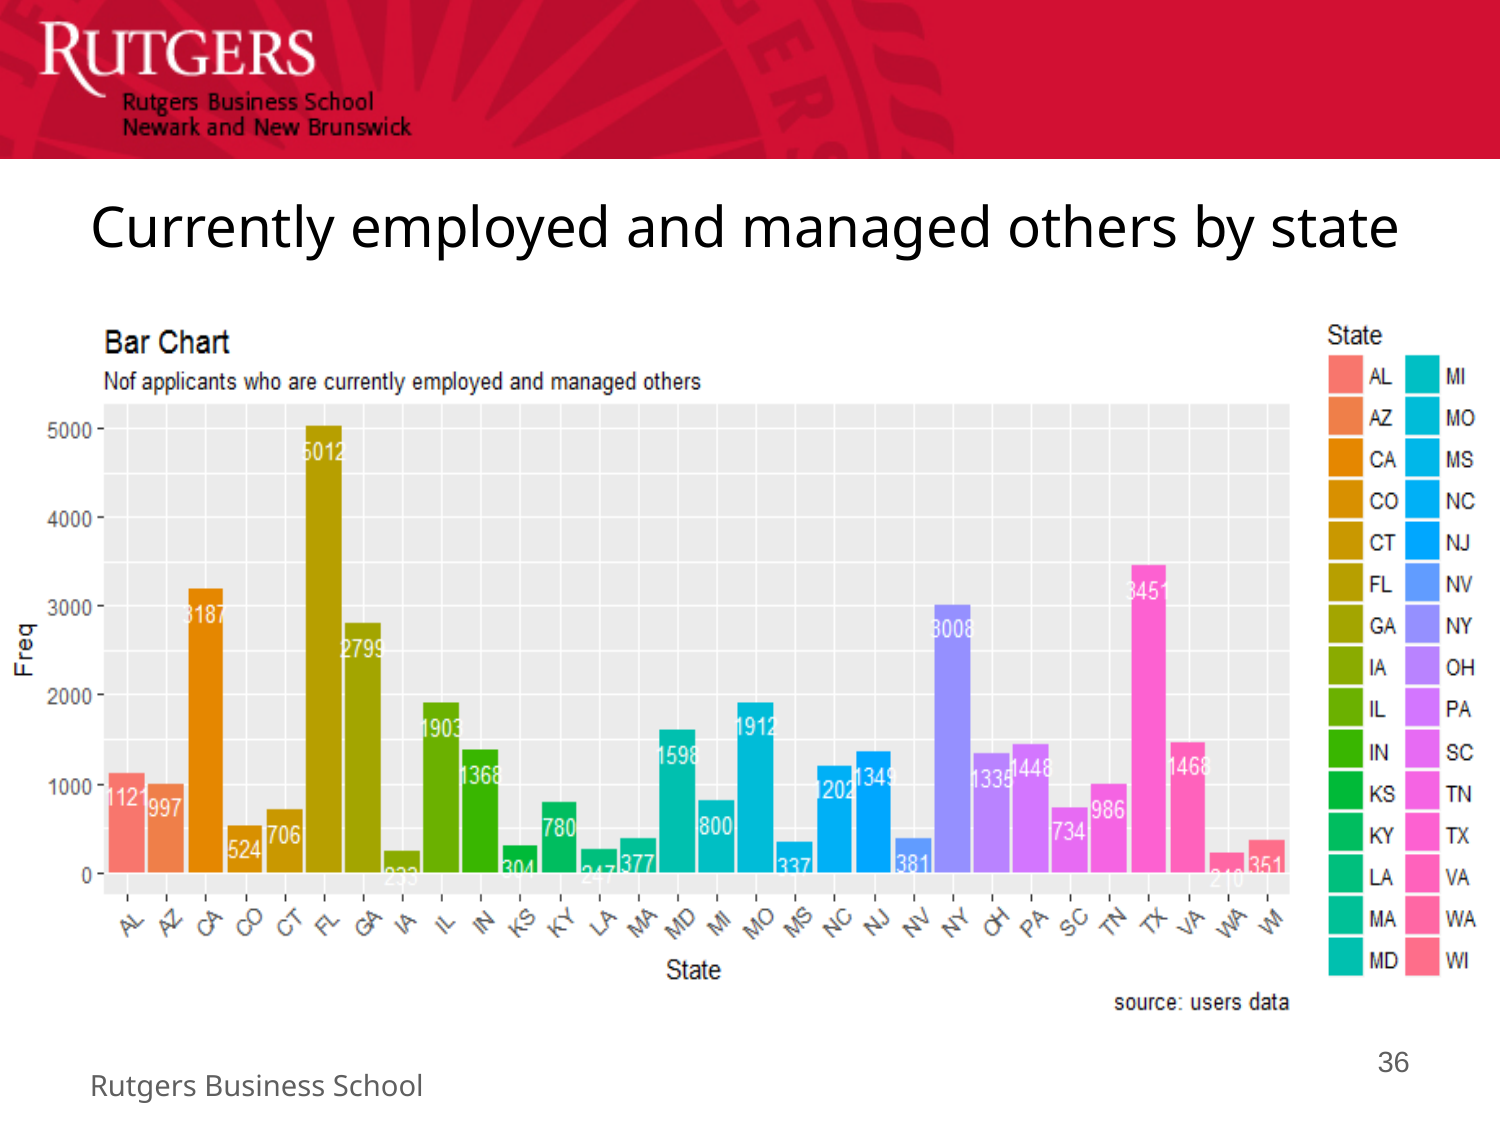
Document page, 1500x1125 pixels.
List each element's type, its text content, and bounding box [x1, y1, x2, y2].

title Currently employed and managed others by state [74, 158, 1426, 292]
picture [0, 0, 1500, 159]
picture [0, 314, 1500, 1024]
slide_number 36 [1074, 1035, 1426, 1115]
